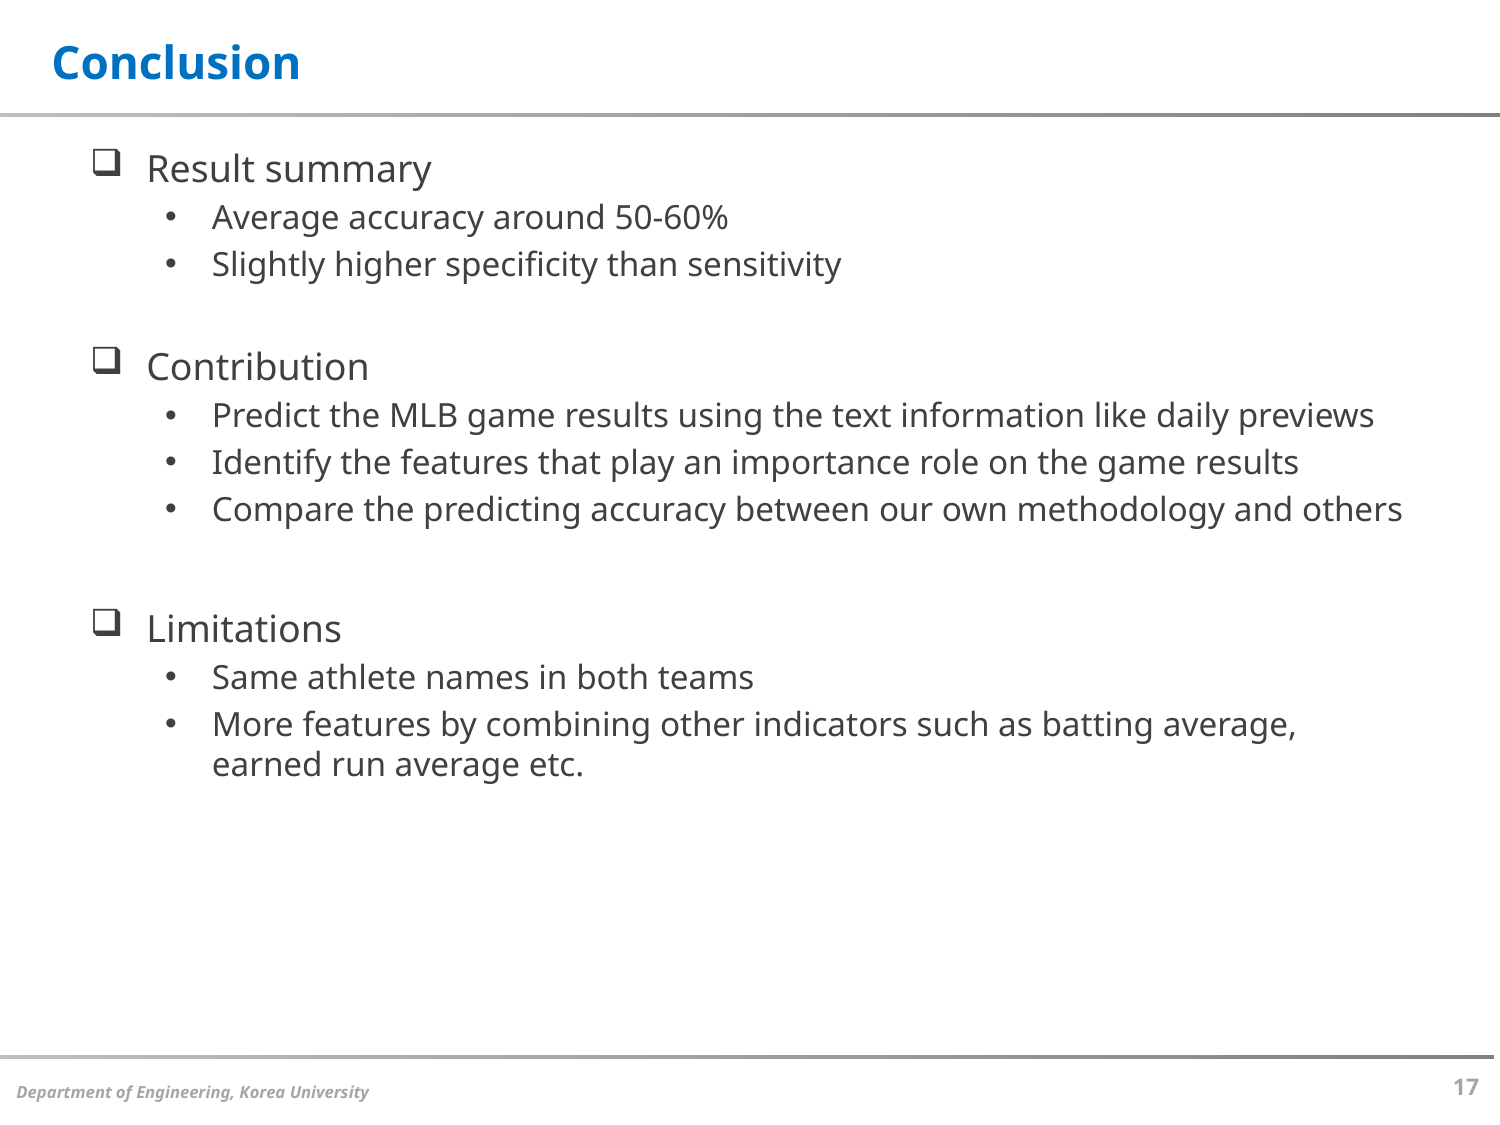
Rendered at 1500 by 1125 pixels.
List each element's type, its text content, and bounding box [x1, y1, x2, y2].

list Result summary Average accuracy around 50-60% Slightly higher specificity than sensitivity Contribution Predict the MLB game results using the text information like daily previews Identify the features that play an importance role on the game results Compare the predicting accuracy between our own methodology and others Limitations Same athlete names in both teams More features by combining other indicators such as batting average, earned run average etc. [74, 136, 1426, 1036]
title Conclusion [36, 8, 1200, 114]
